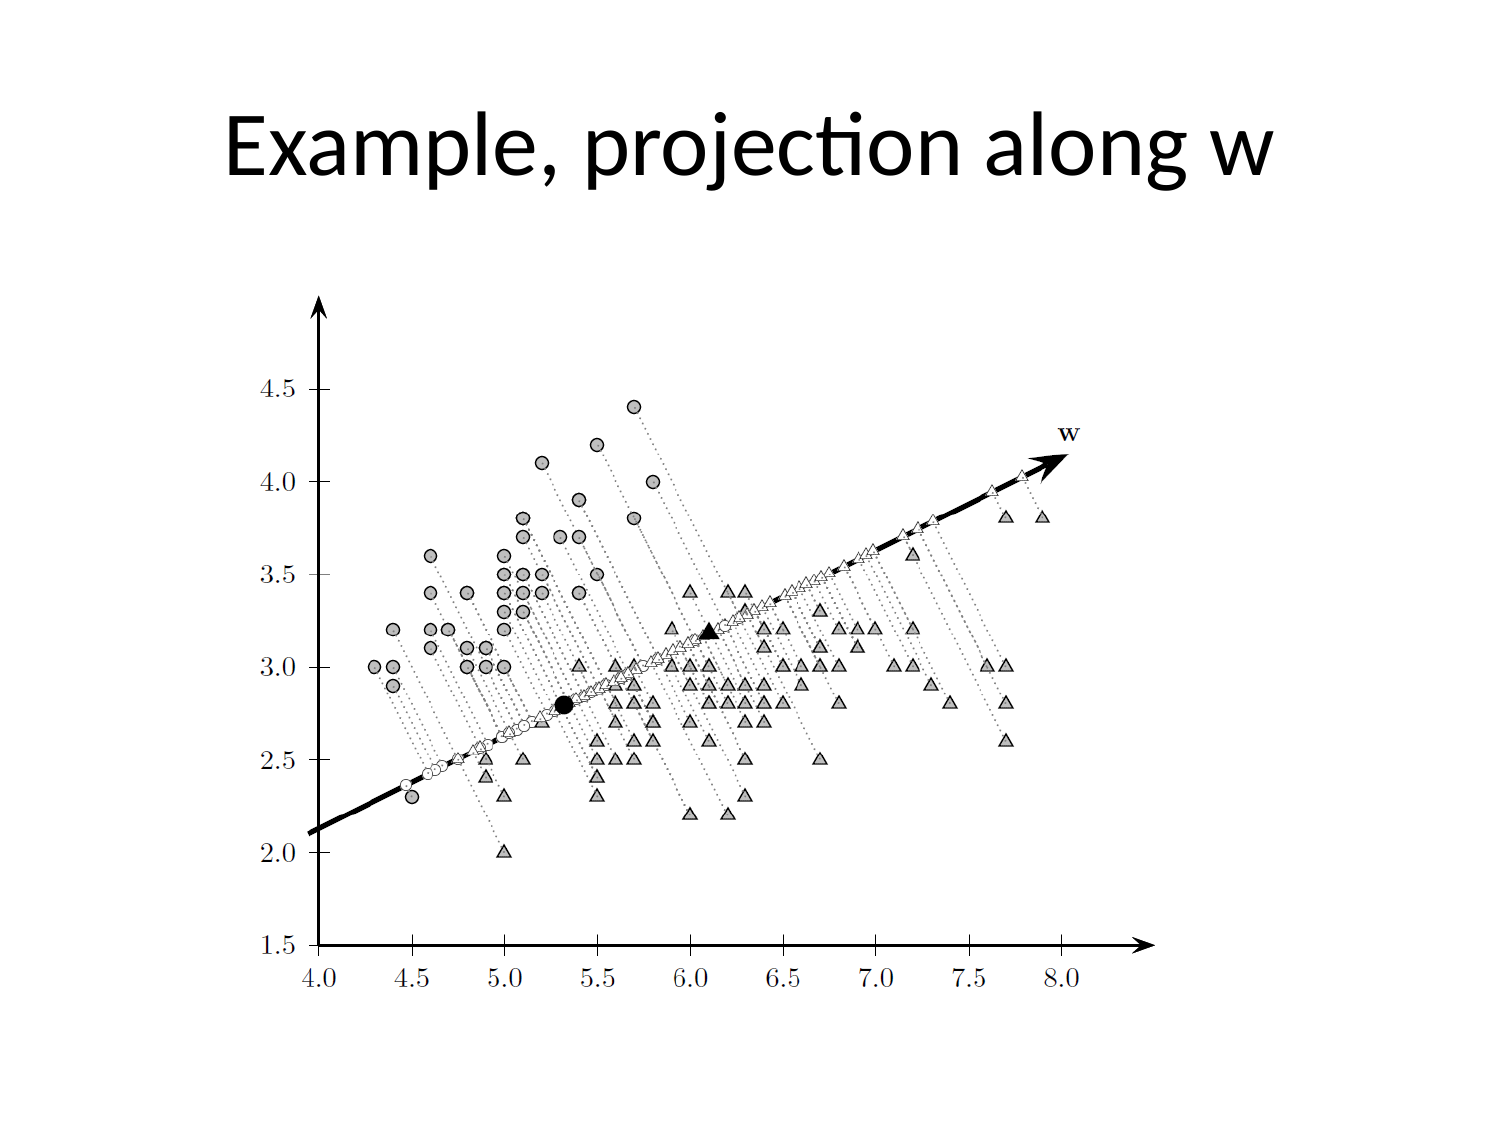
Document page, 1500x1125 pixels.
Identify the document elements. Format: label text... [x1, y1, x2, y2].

title Example, projection along w [75, 45, 1425, 233]
picture [249, 274, 1163, 996]
